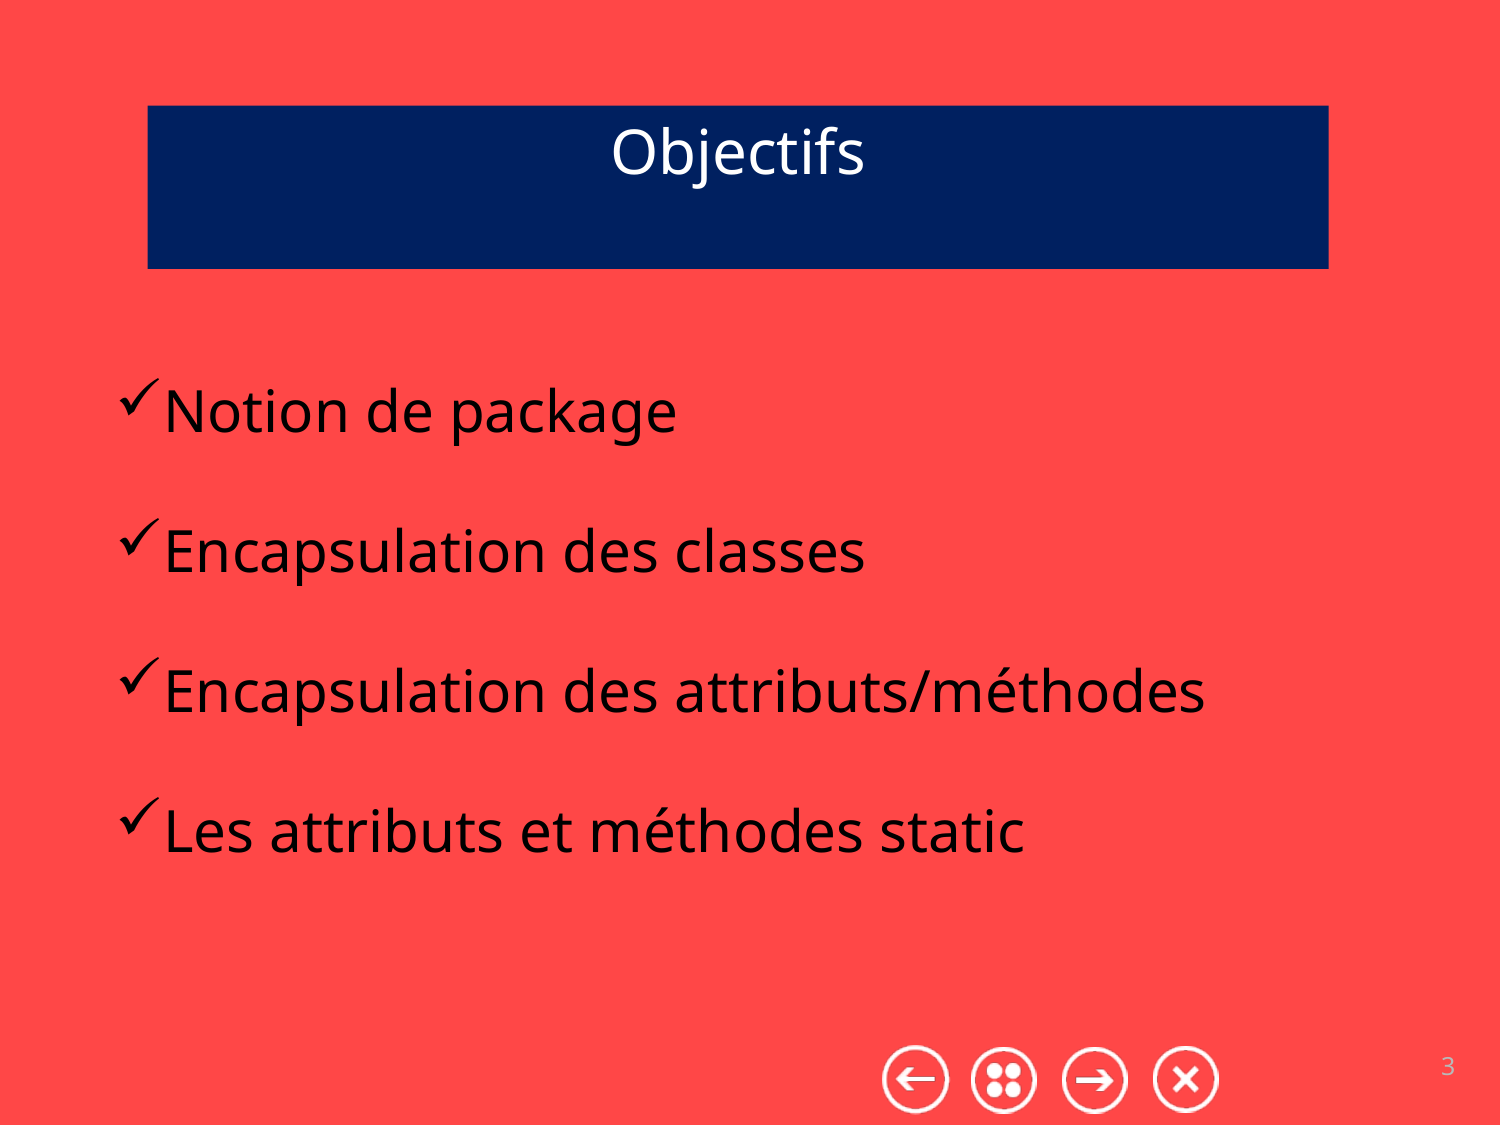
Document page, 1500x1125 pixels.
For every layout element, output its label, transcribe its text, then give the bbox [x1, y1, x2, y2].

slide_number 3 [1316, 1042, 1471, 1103]
picture [1062, 1047, 1128, 1114]
picture [1153, 1046, 1219, 1113]
title Objectifs [147, 105, 1329, 269]
picture [882, 1045, 951, 1115]
text_box Notion de package Encapsulation des classes Encapsulation des attributs/méthodes Les attributs et méthodes static [100, 367, 1329, 988]
picture [971, 1047, 1037, 1114]
